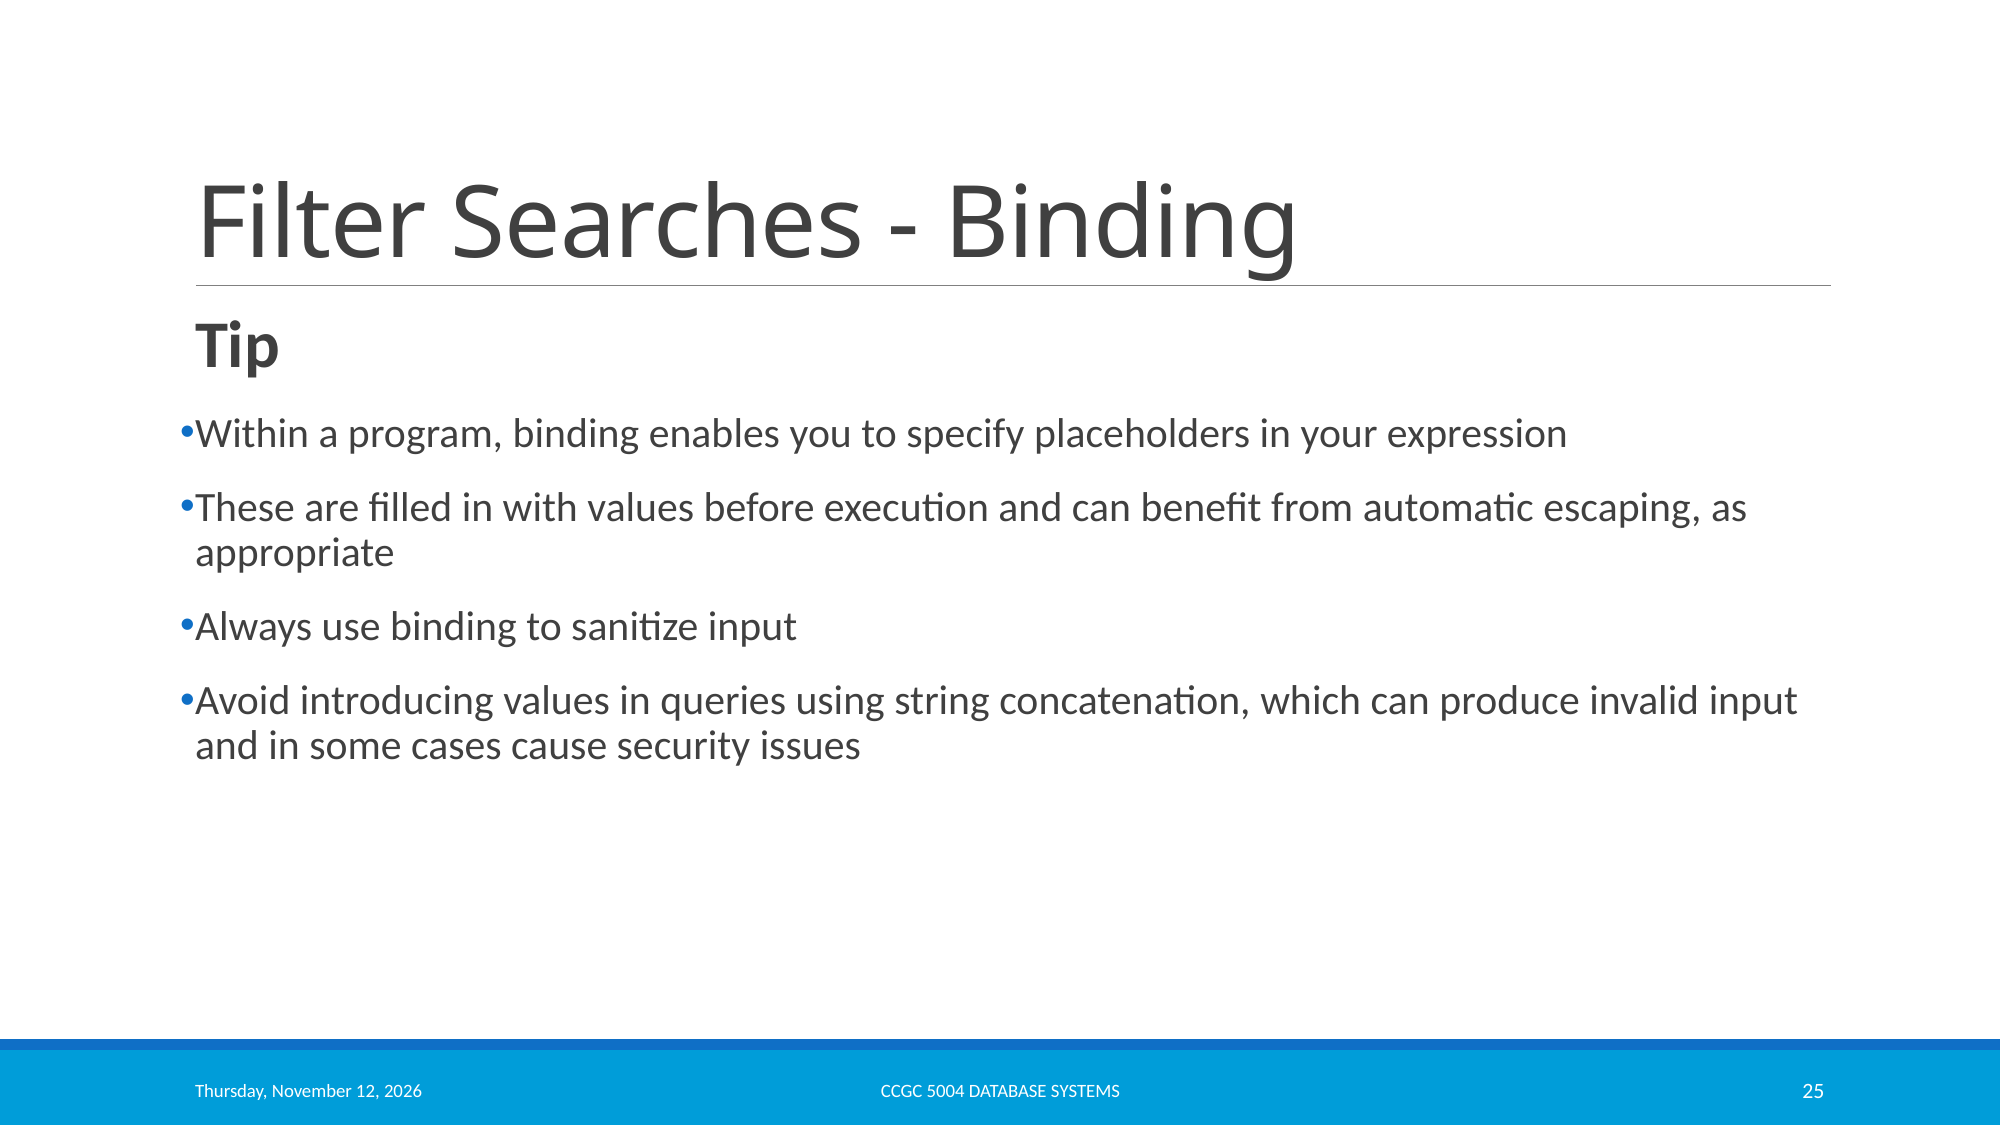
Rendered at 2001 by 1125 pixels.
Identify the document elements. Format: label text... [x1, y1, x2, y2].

slide_number 25 [1624, 1059, 1840, 1120]
list Tip Within a program, binding enables you to specify placeholders in your expression These are filled in with values before execution and can benefit from automatic escaping, as appropriate Always use binding to sanitize input Avoid introducing values in queries using string concatenation, which can produce invalid input and in some cases cause security issues [180, 302, 1830, 963]
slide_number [180, 1059, 586, 1120]
title Filter Searches - Binding [180, 47, 1830, 285]
footer CCGC 5004 Database Systems [604, 1059, 1396, 1120]
